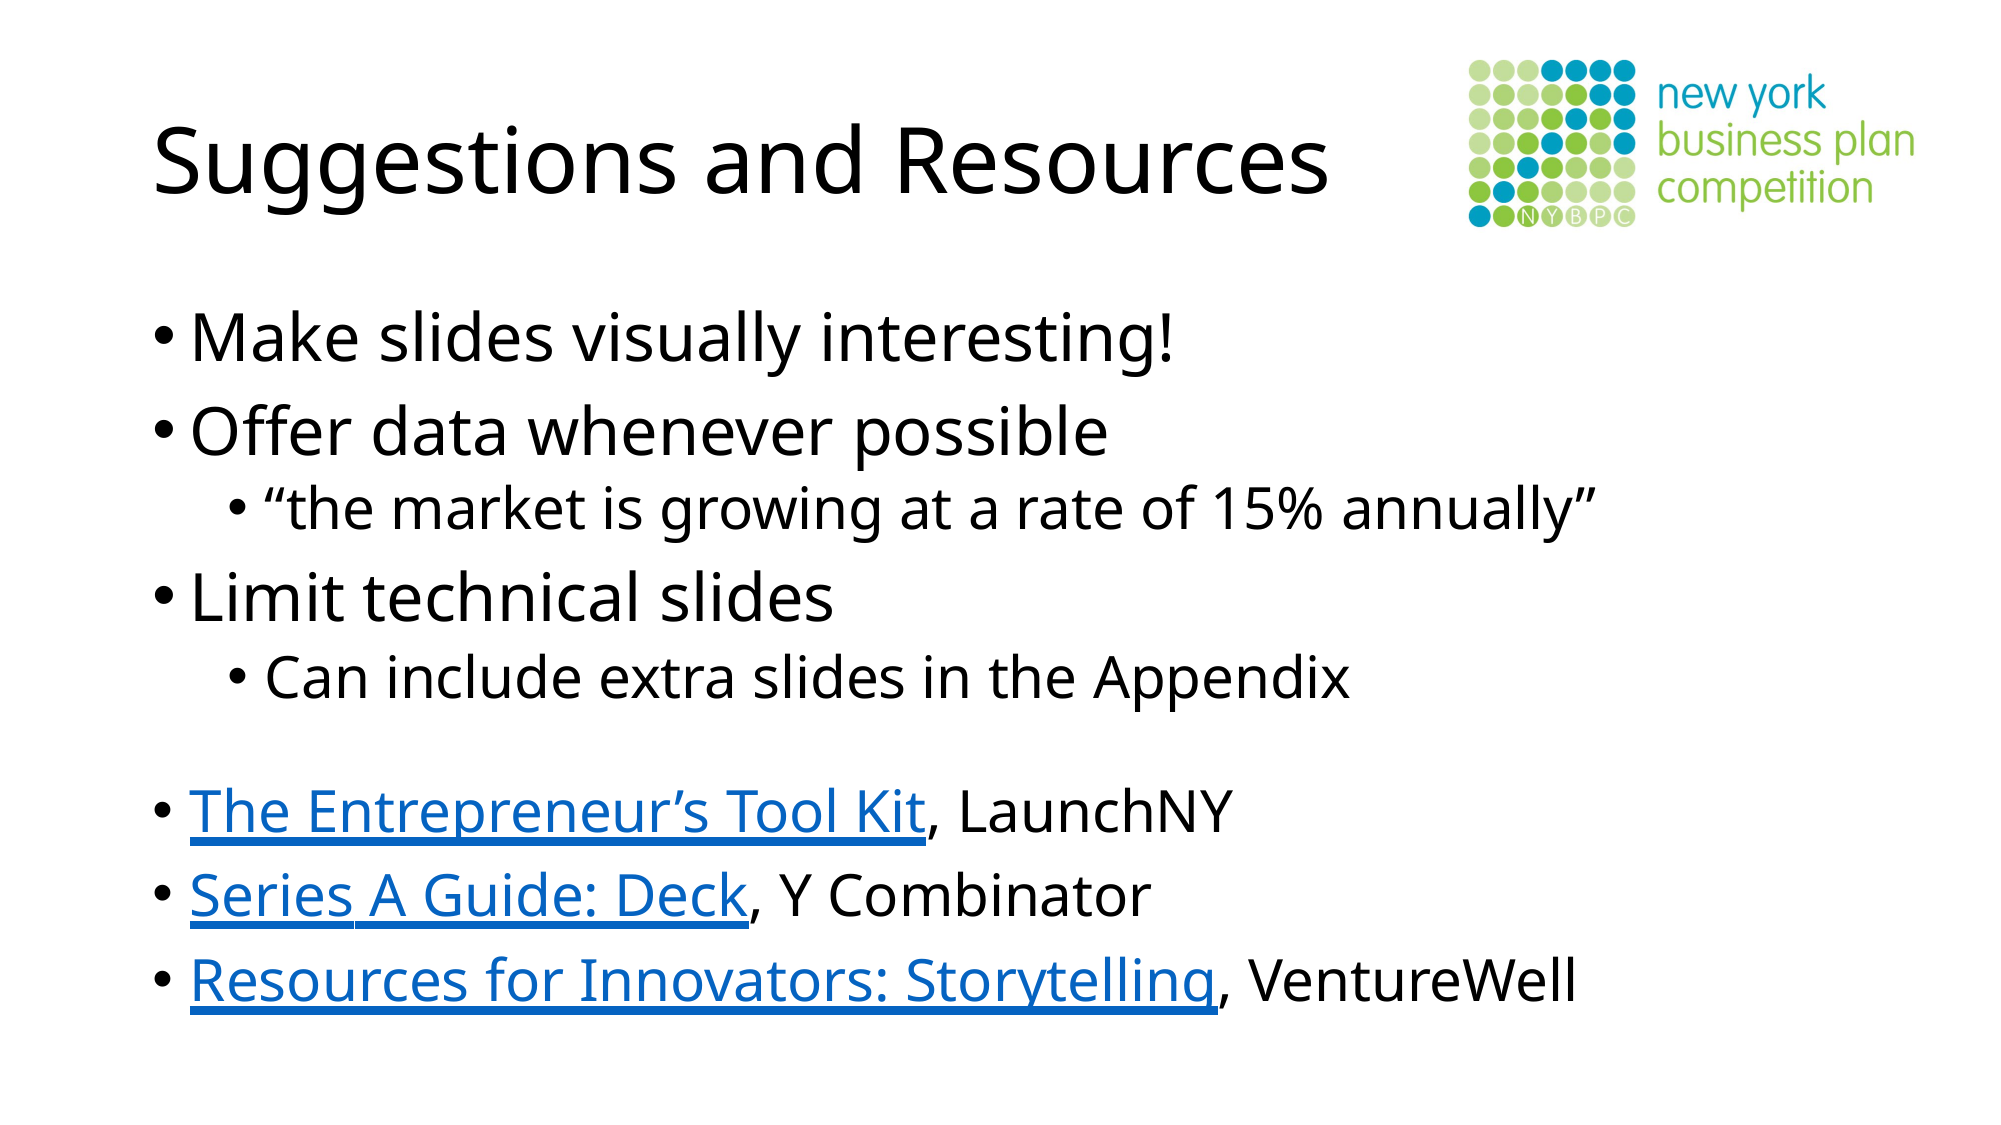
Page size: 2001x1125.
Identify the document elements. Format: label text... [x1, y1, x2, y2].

title Suggestions and Resources [150, 100, 1357, 278]
text_box Make slides visually interesting! Offer data whenever possible “the market is growing at a rate of 15% annually” Limit technical slides Can include extra slides in the Appendix The Entrepreneur’s Tool Kit, LaunchNY Series A Guide: Deck, Y Combinator Resources for Innovators: Storytelling, VentureWell [150, 278, 1649, 1014]
picture [1460, 59, 1919, 234]
